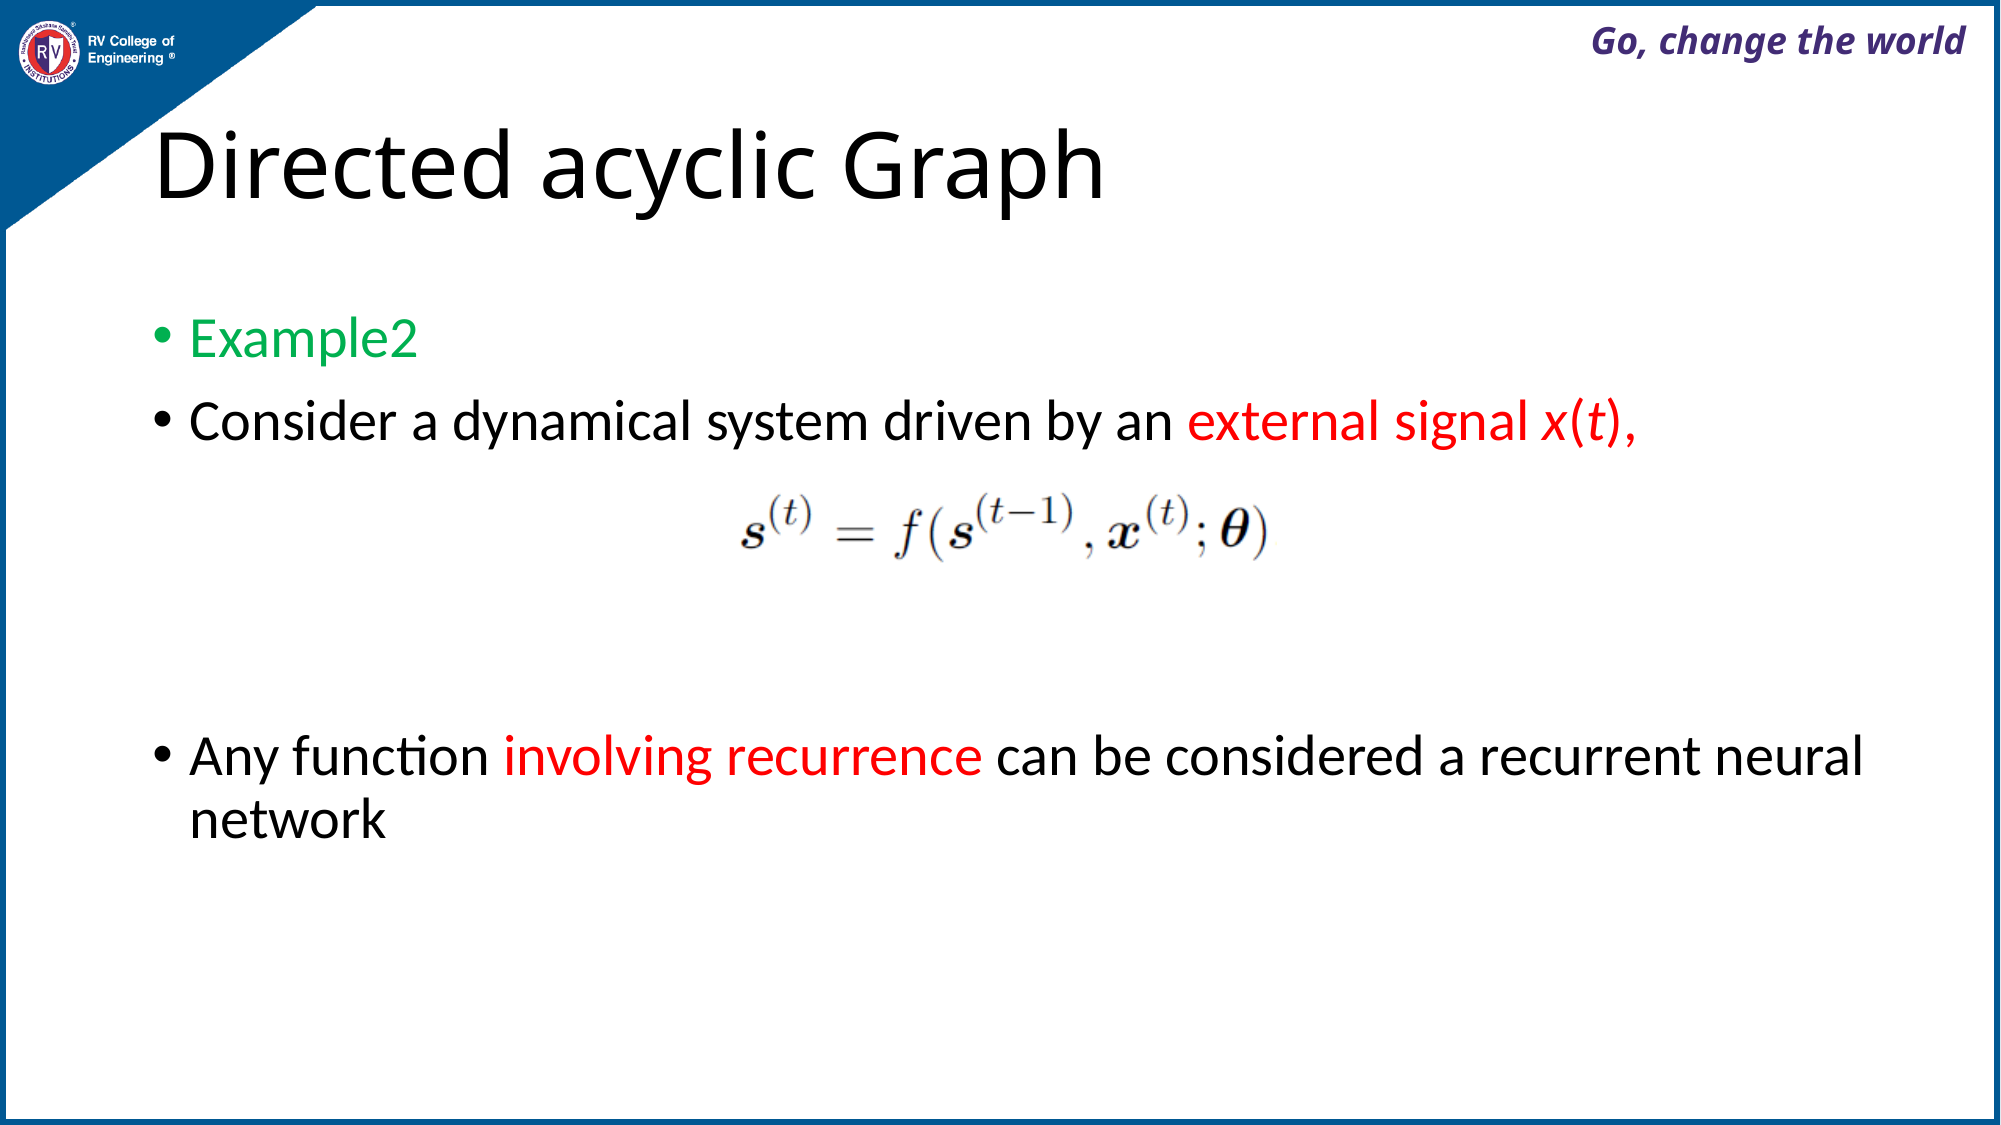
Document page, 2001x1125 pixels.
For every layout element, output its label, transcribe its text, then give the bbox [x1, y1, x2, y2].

title Directed acyclic Graph [137, 59, 1863, 278]
picture [723, 462, 1277, 586]
list Example2 Consider a dynamical system driven by an external signal x(t), Any function involving recurrence can be considered a recurrent neural network [137, 299, 1923, 1014]
picture [2, 6, 316, 232]
